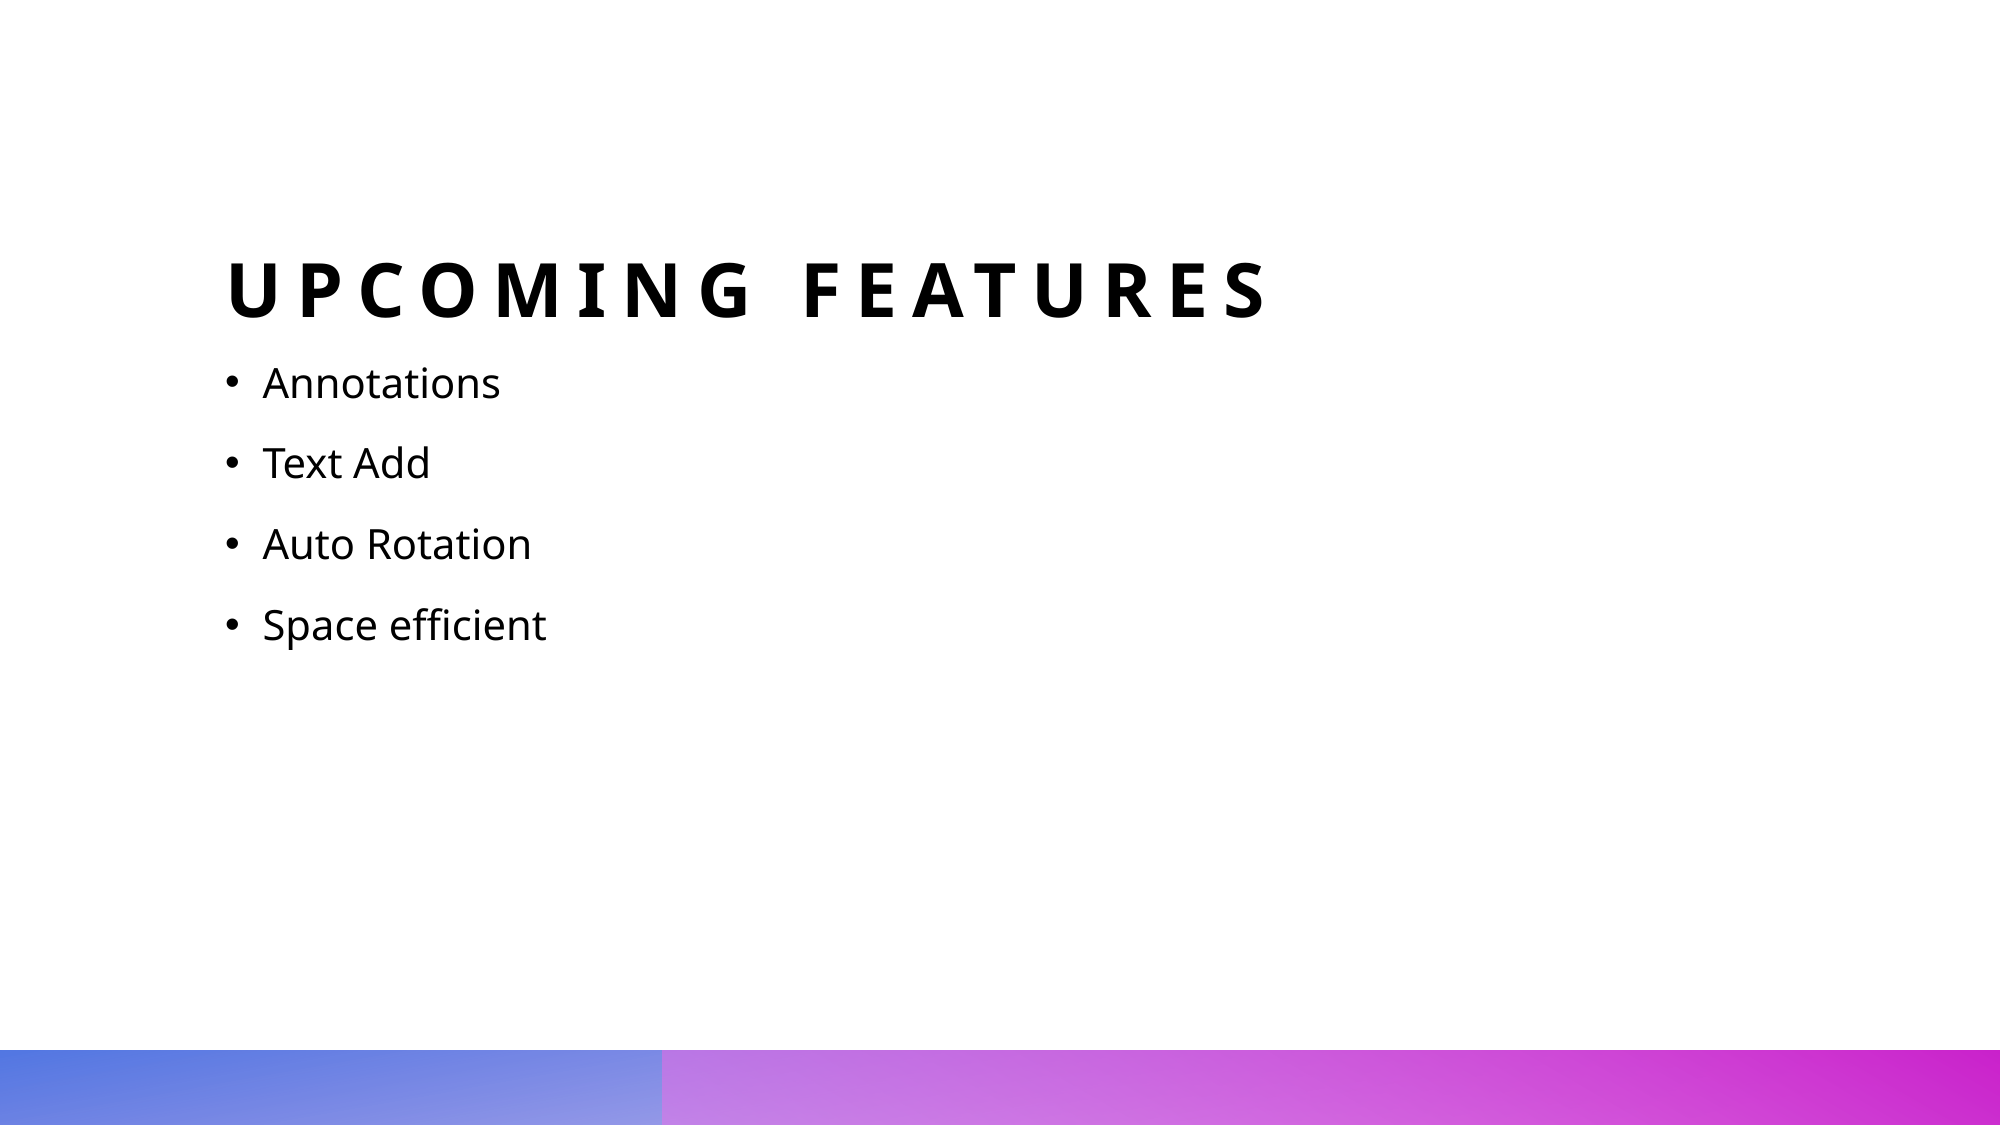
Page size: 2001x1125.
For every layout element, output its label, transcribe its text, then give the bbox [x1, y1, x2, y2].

list Annotations Text Add Auto Rotation Space efficient [225, 346, 1905, 996]
title Upcoming features [225, 130, 1905, 333]
